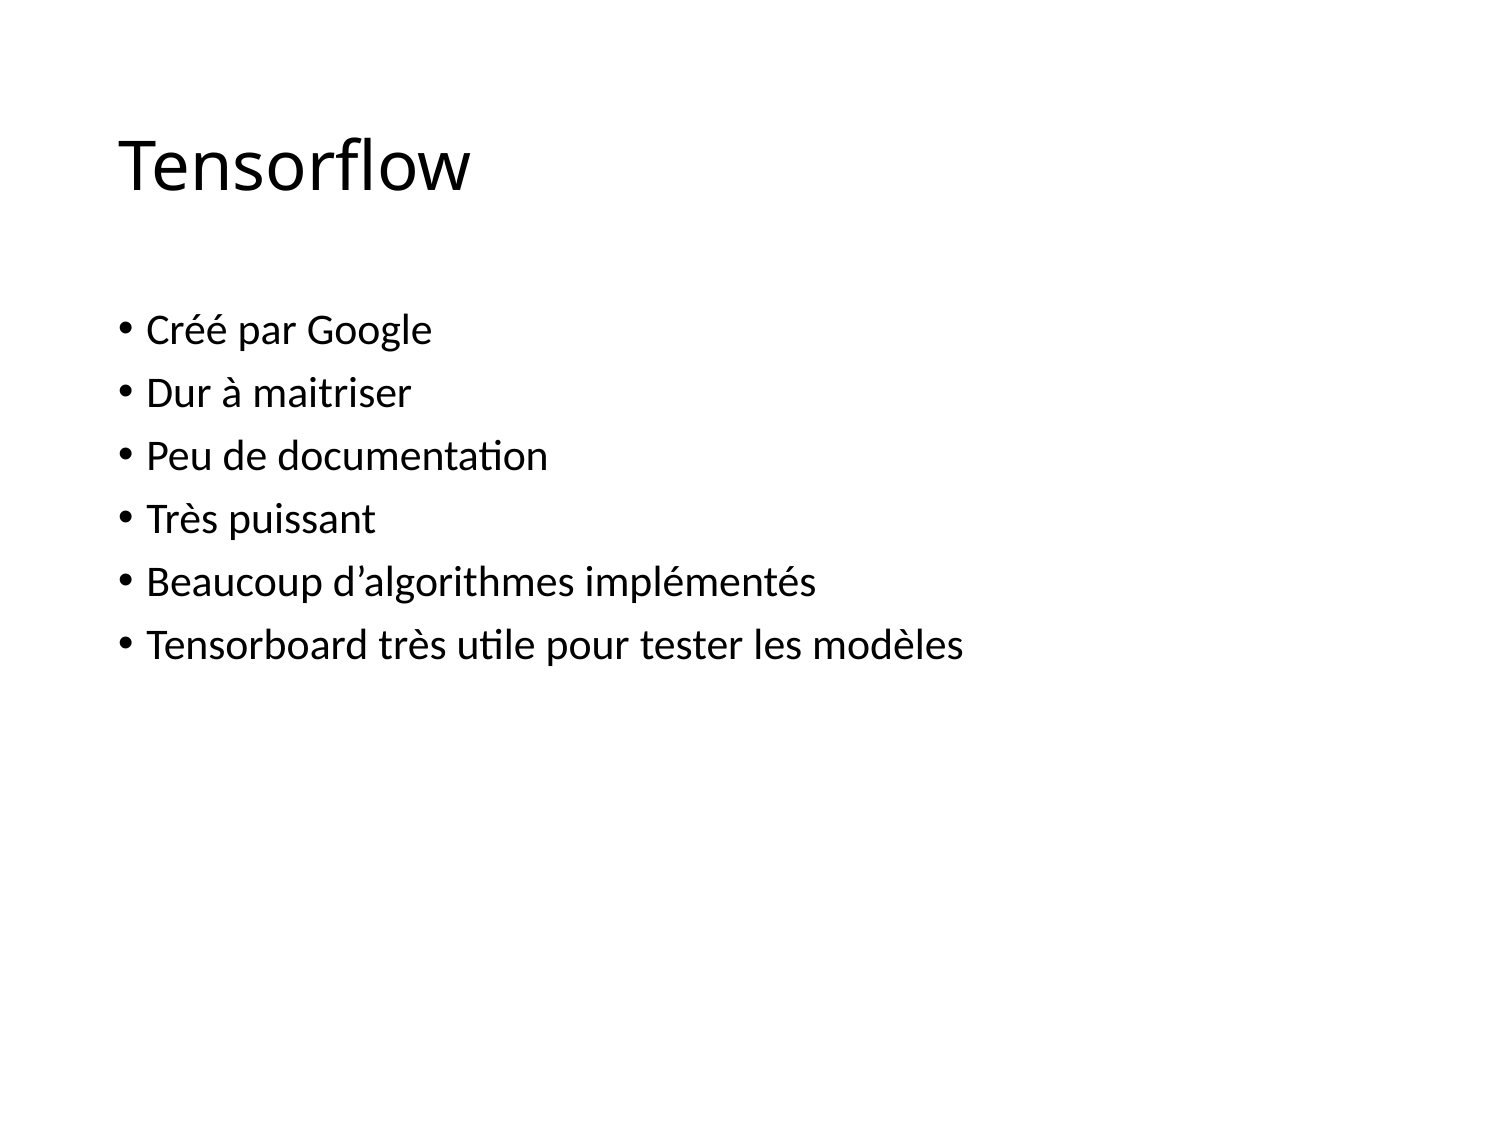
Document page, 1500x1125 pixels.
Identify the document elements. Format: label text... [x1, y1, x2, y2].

title Tensorflow [103, 59, 1397, 278]
list Créé par Google Dur à maitriser Peu de documentation Très puissant Beaucoup d’algorithmes implémentés Tensorboard très utile pour tester les modèles [103, 299, 1397, 1014]
